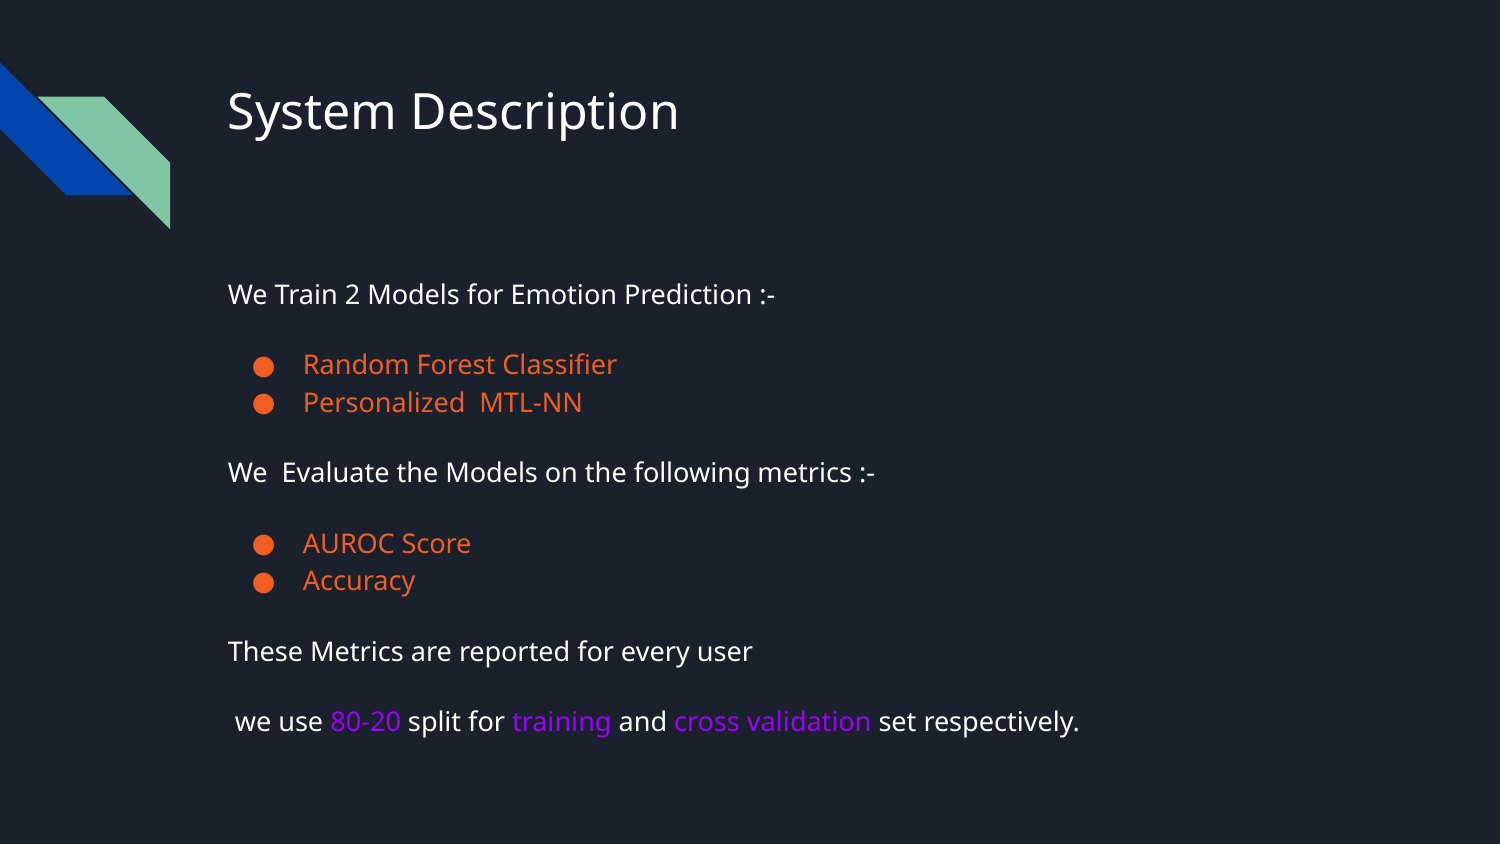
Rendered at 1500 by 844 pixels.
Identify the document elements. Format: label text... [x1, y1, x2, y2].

list We Train 2 Models for Emotion Prediction :- Random Forest Classifier Personalized MTL-NN We Evaluate the Models on the following metrics :- AUROC Score Accuracy These Metrics are reported for every user we use 80-20 split for training and cross validation set respectively. [212, 257, 1368, 735]
title System Description [212, 64, 1368, 215]
